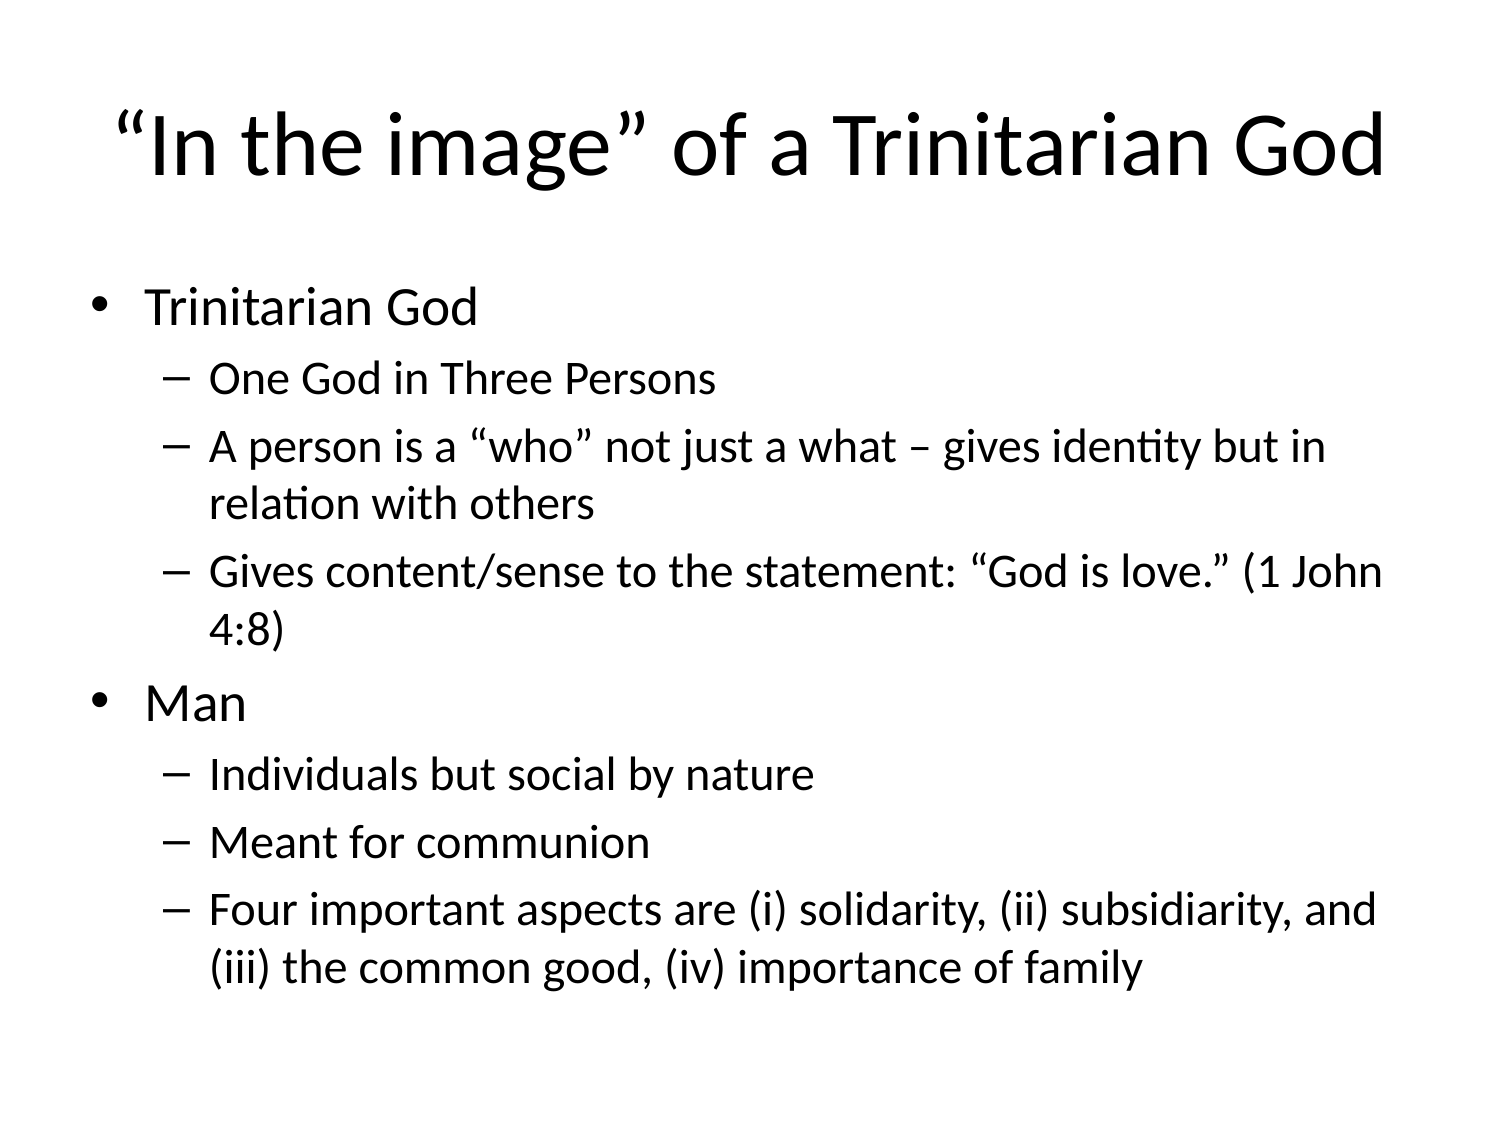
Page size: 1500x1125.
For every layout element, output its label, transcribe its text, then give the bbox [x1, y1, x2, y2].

title “In the image” of a Trinitarian God [75, 45, 1425, 233]
list Trinitarian God One God in Three Persons A person is a “who” not just a what – gives identity but in relation with others Gives content/sense to the statement: “God is love.” (1 John 4:8) Man Individuals but social by nature Meant for communion Four important aspects are (i) solidarity, (ii) subsidiarity, and (iii) the common good, (iv) importance of family [75, 262, 1425, 1005]
